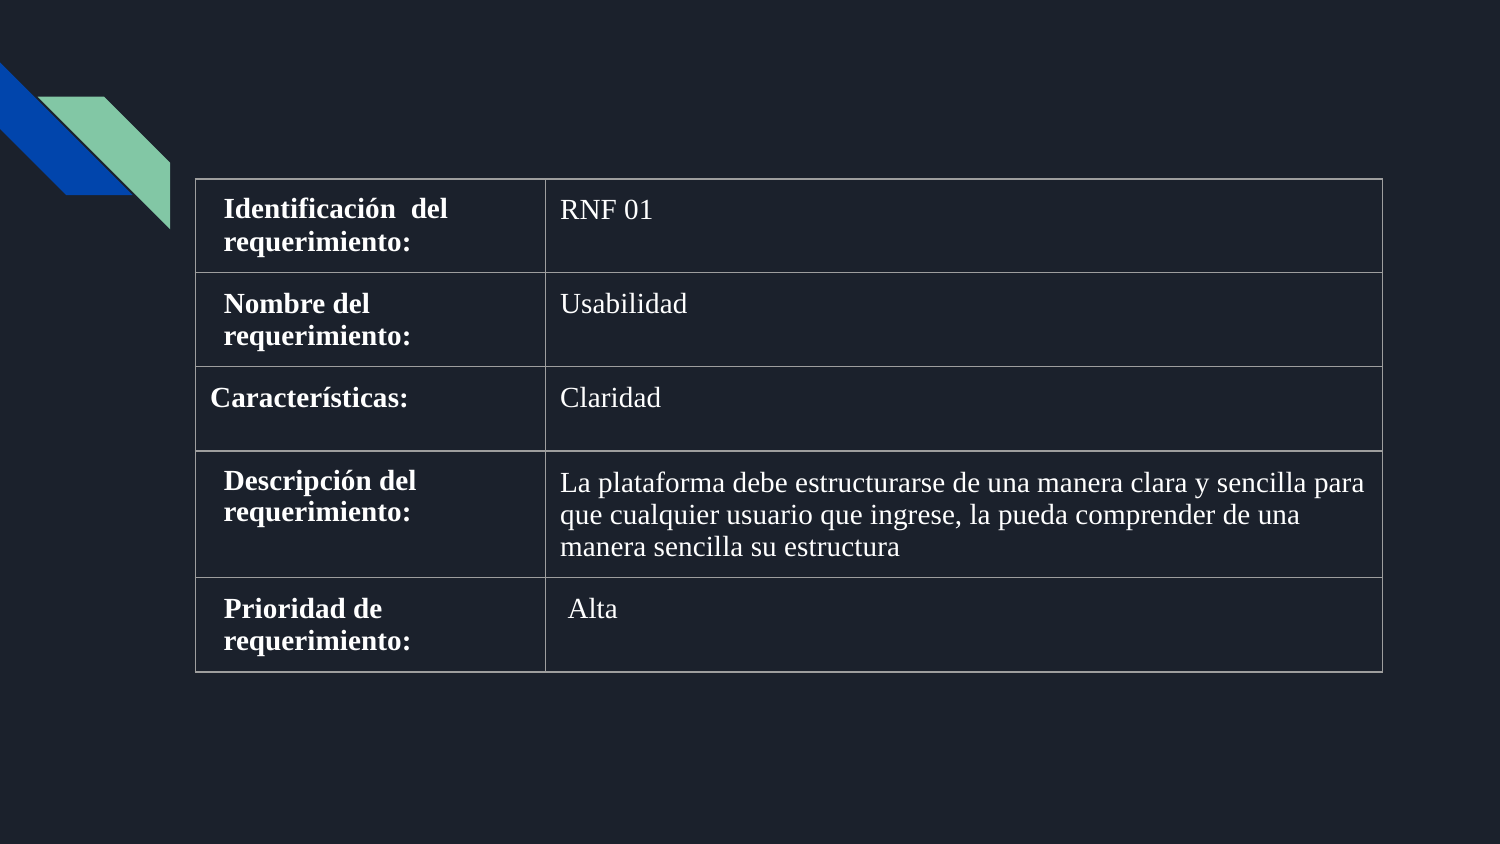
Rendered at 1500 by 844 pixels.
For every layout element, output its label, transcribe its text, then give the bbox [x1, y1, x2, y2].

table_header Identificación del requerimiento: [196, 180, 545, 272]
table_cell Alta [546, 578, 1382, 671]
table_header RNF 01 [546, 180, 1382, 272]
table_cell Nombre del requerimiento: [196, 273, 545, 366]
table_cell Características: [196, 367, 545, 450]
table_cell Prioridad de requerimiento: [196, 578, 545, 671]
table_cell La plataforma debe estructurarse de una manera clara y sencilla para que cualquier usuario que ingrese, la pueda comprender de una manera sencilla su estructura [546, 452, 1382, 577]
table_cell Descripción del requerimiento: [196, 452, 545, 577]
table_cell Usabilidad [546, 273, 1382, 366]
table_cell Claridad [546, 367, 1382, 450]
